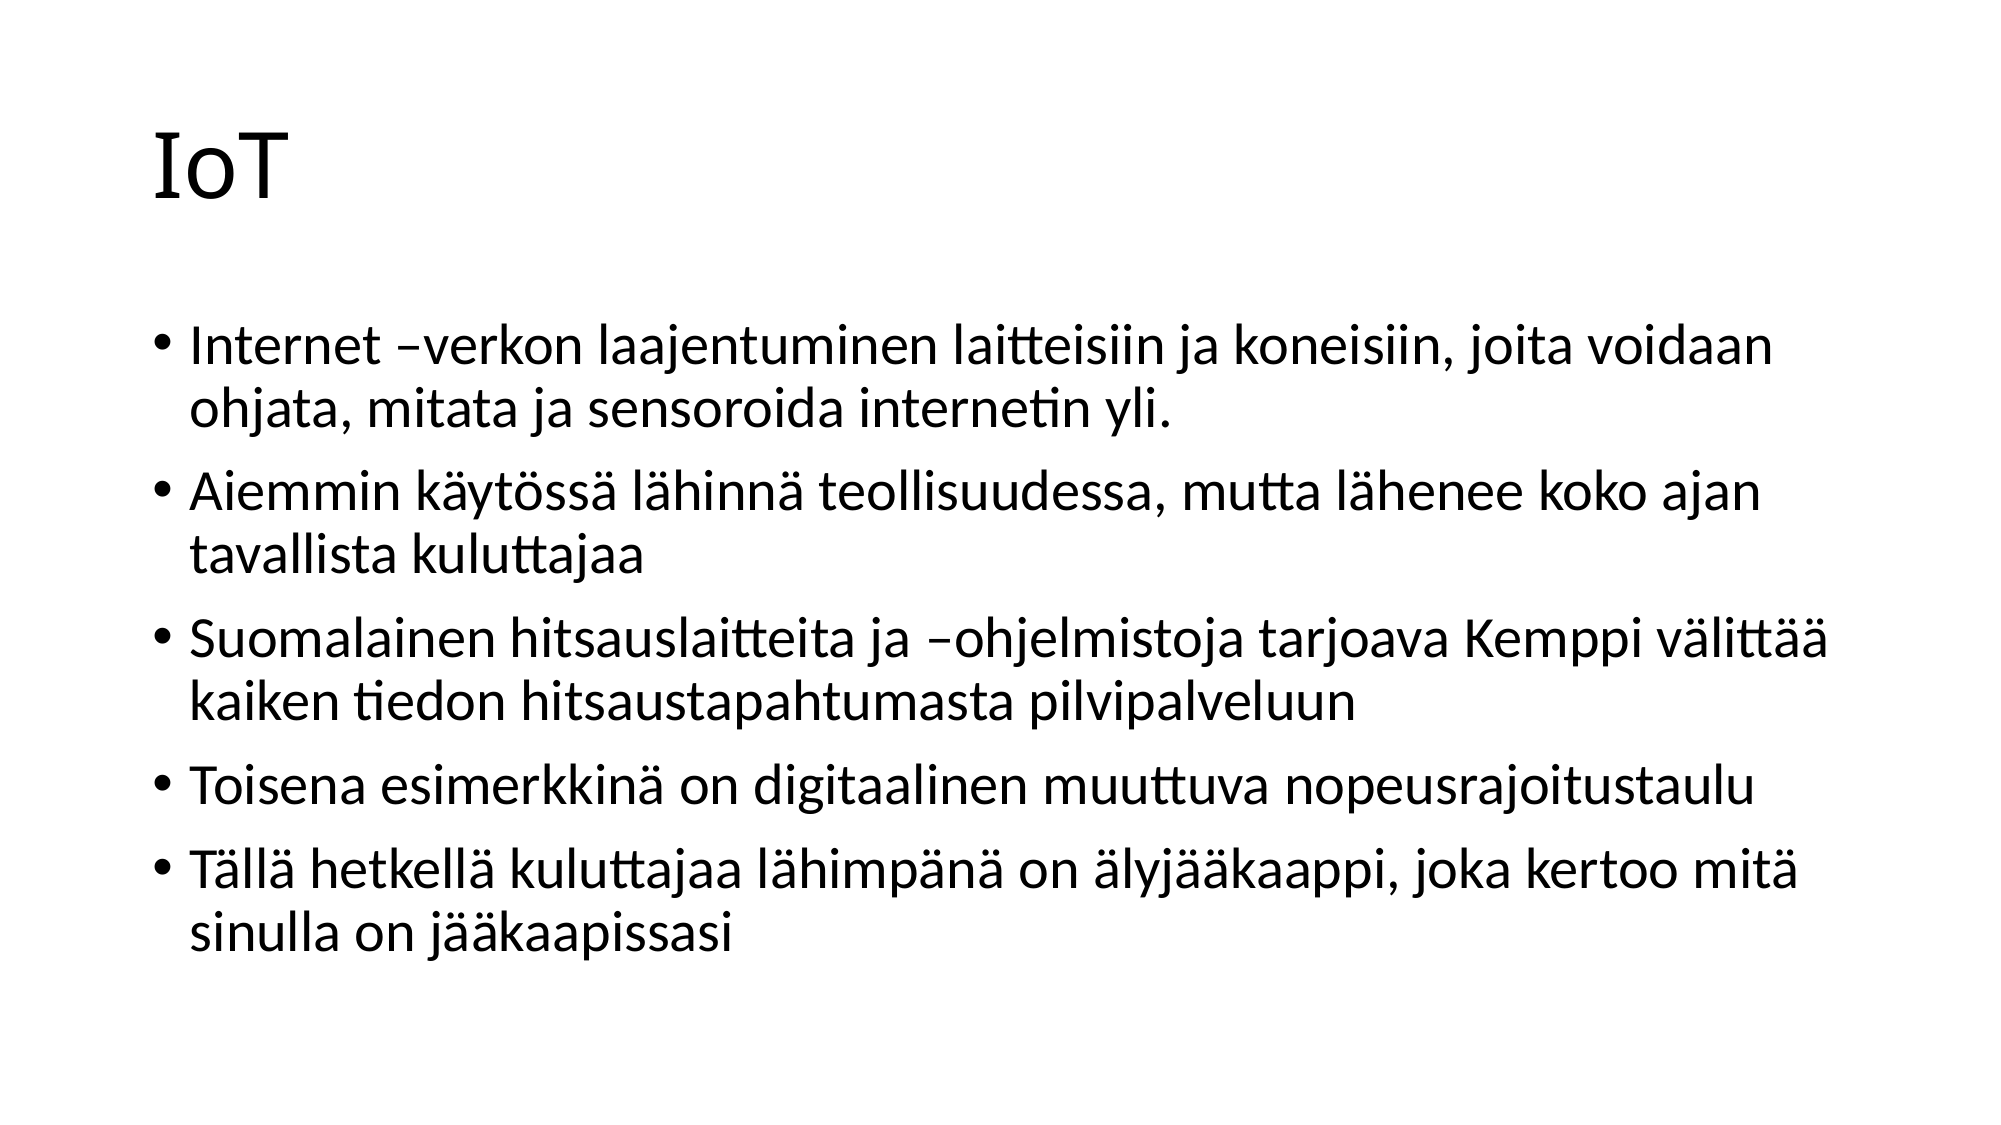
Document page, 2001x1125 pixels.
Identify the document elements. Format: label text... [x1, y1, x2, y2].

list Internet –verkon laajentuminen laitteisiin ja koneisiin, joita voidaan ohjata, mitata ja sensoroida internetin yli. Aiemmin käytössä lähinnä teollisuudessa, mutta lähenee koko ajan tavallista kuluttajaa Suomalainen hitsauslaitteita ja –ohjelmistoja tarjoava Kemppi välittää kaiken tiedon hitsaustapahtumasta pilvipalveluun Toisena esimerkkinä on digitaalinen muuttuva nopeusrajoitustaulu Tällä hetkellä kuluttajaa lähimpänä on älyjääkaappi, joka kertoo mitä sinulla on jääkaapissasi [137, 306, 1863, 1021]
title IoT [137, 59, 1863, 278]
